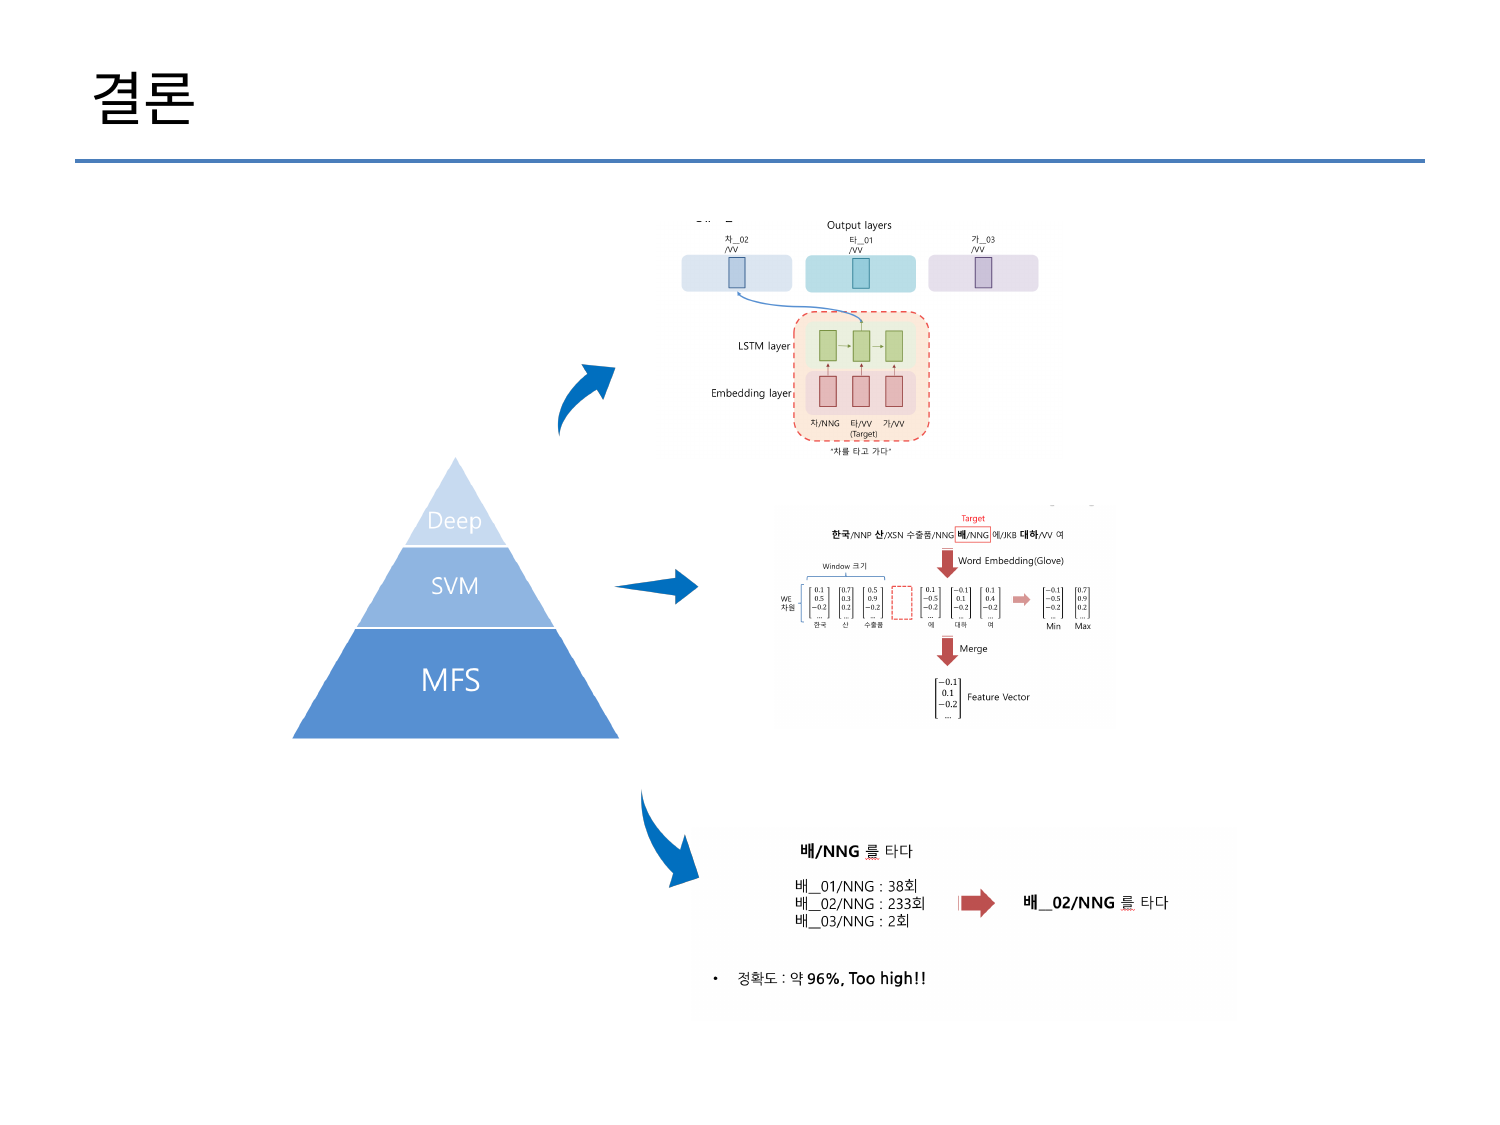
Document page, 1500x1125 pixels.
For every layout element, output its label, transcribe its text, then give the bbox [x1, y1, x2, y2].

picture [246, 220, 1063, 757]
picture [604, 760, 1237, 1021]
picture [774, 505, 1116, 730]
text_box [92, 196, 1443, 939]
title 결론 [75, 45, 1425, 149]
